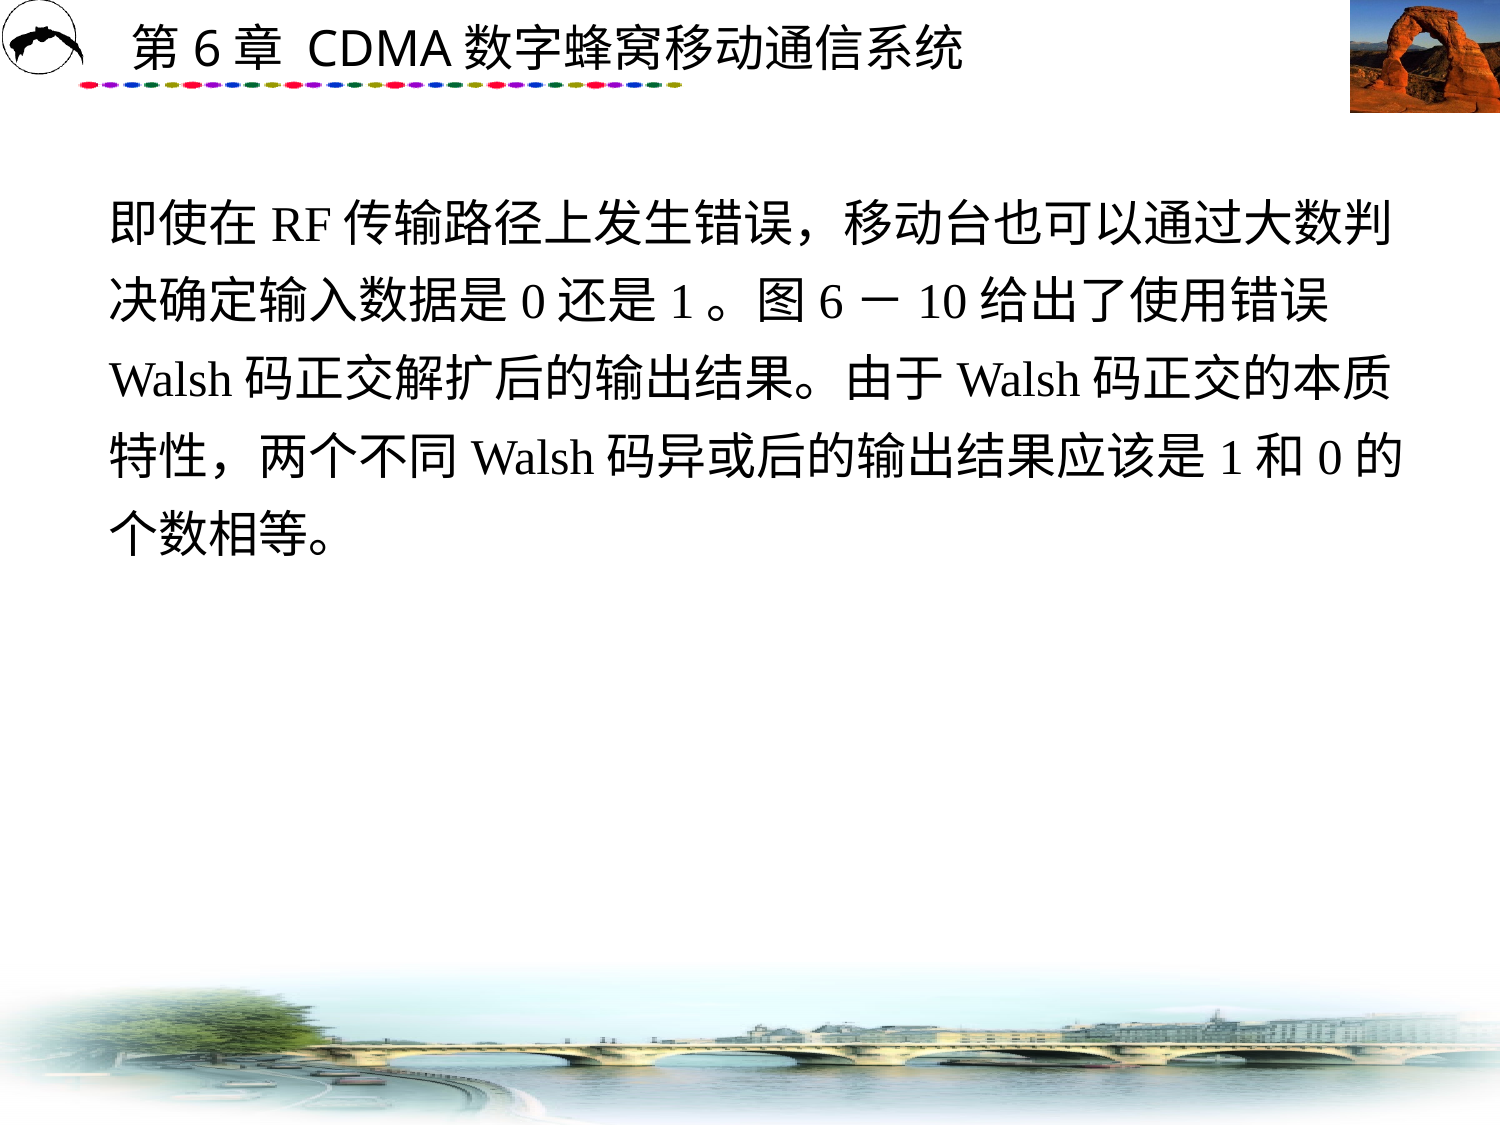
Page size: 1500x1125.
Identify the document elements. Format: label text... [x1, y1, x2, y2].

picture [74, 78, 691, 91]
picture [0, 962, 1500, 1125]
picture [0, 0, 100, 75]
picture [1350, 0, 1500, 113]
title 即使在RF传输路径上发生错误，移动台也可以通过大数判决确定输入数据是0还是1。图6－10给出了使用错误Walsh码正交解扩后的输出结果。由于Walsh码正交的本质特性，两个不同Walsh码异或后的输出结果应该是1和0的个数相等。 [93, 87, 1426, 1013]
